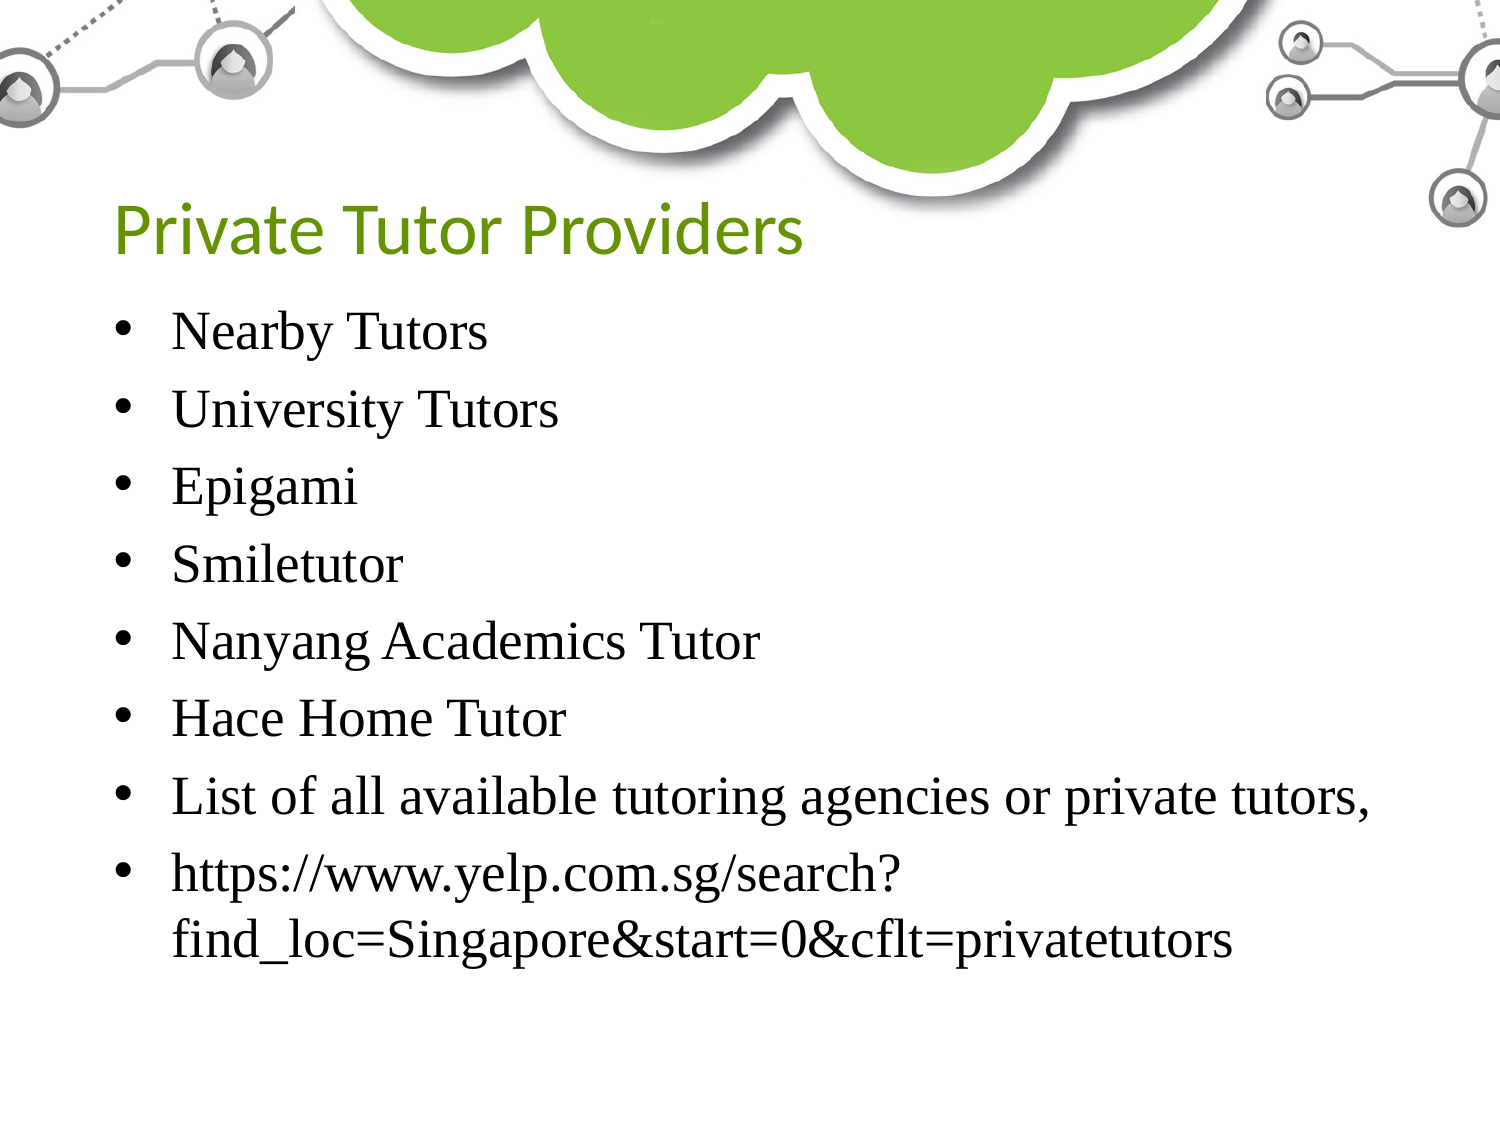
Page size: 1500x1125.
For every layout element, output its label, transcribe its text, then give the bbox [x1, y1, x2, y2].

picture [0, 0, 1500, 1125]
list Nearby Tutors University Tutors Epigami Smiletutor Nanyang Academics Tutor Hace Home Tutor List of all available tutoring agencies or private tutors, https://www.yelp.com.sg/search?find_loc=Singapore&start=0&cflt=privatetutors [98, 286, 1402, 1014]
title Private Tutor Providers [98, 161, 1402, 286]
